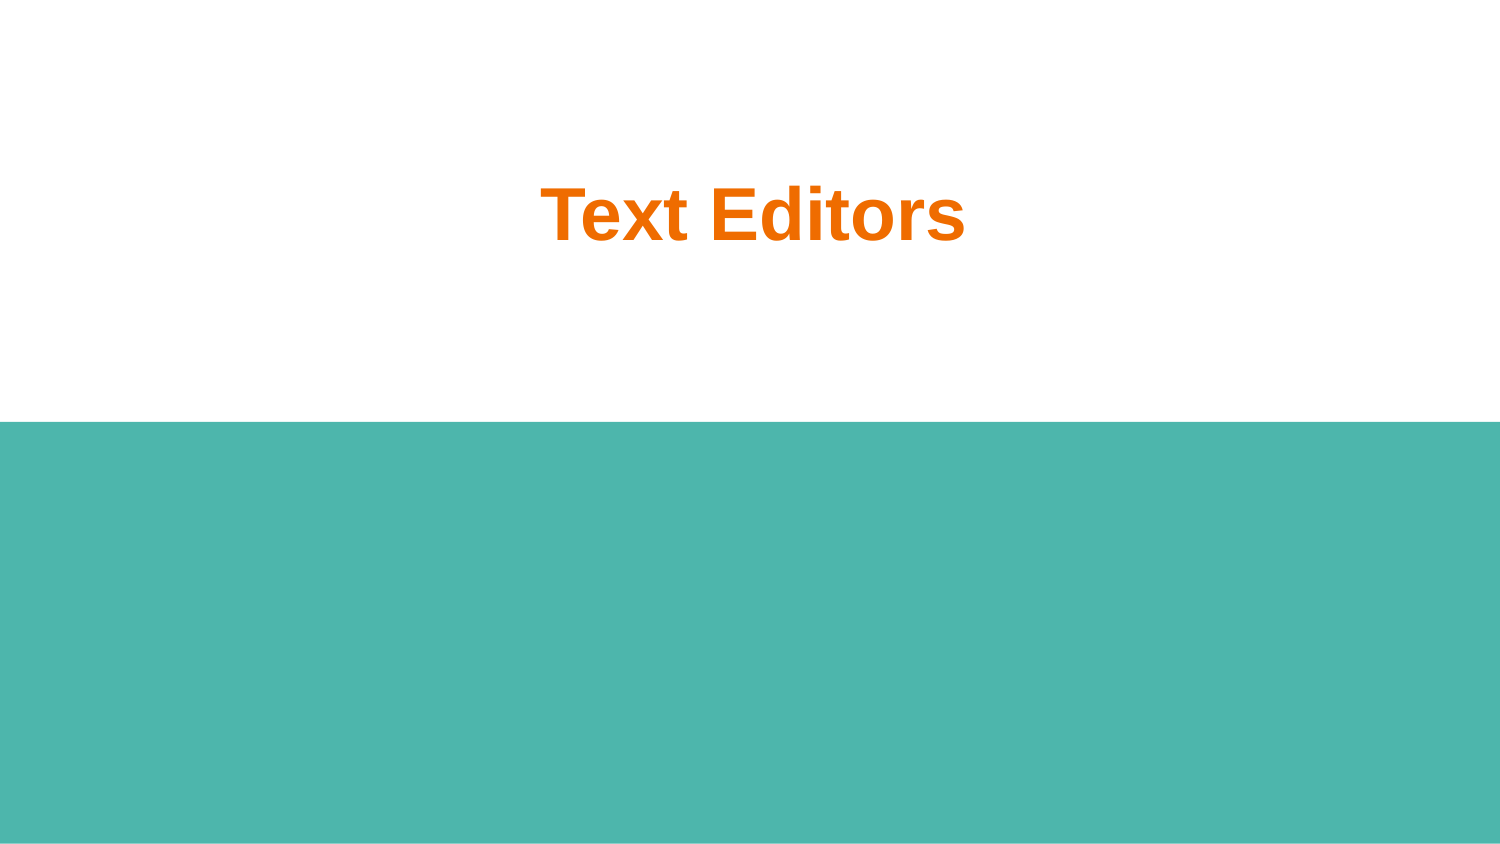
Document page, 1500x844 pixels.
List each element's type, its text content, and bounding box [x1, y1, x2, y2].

title Text Editors [51, 133, 1458, 289]
